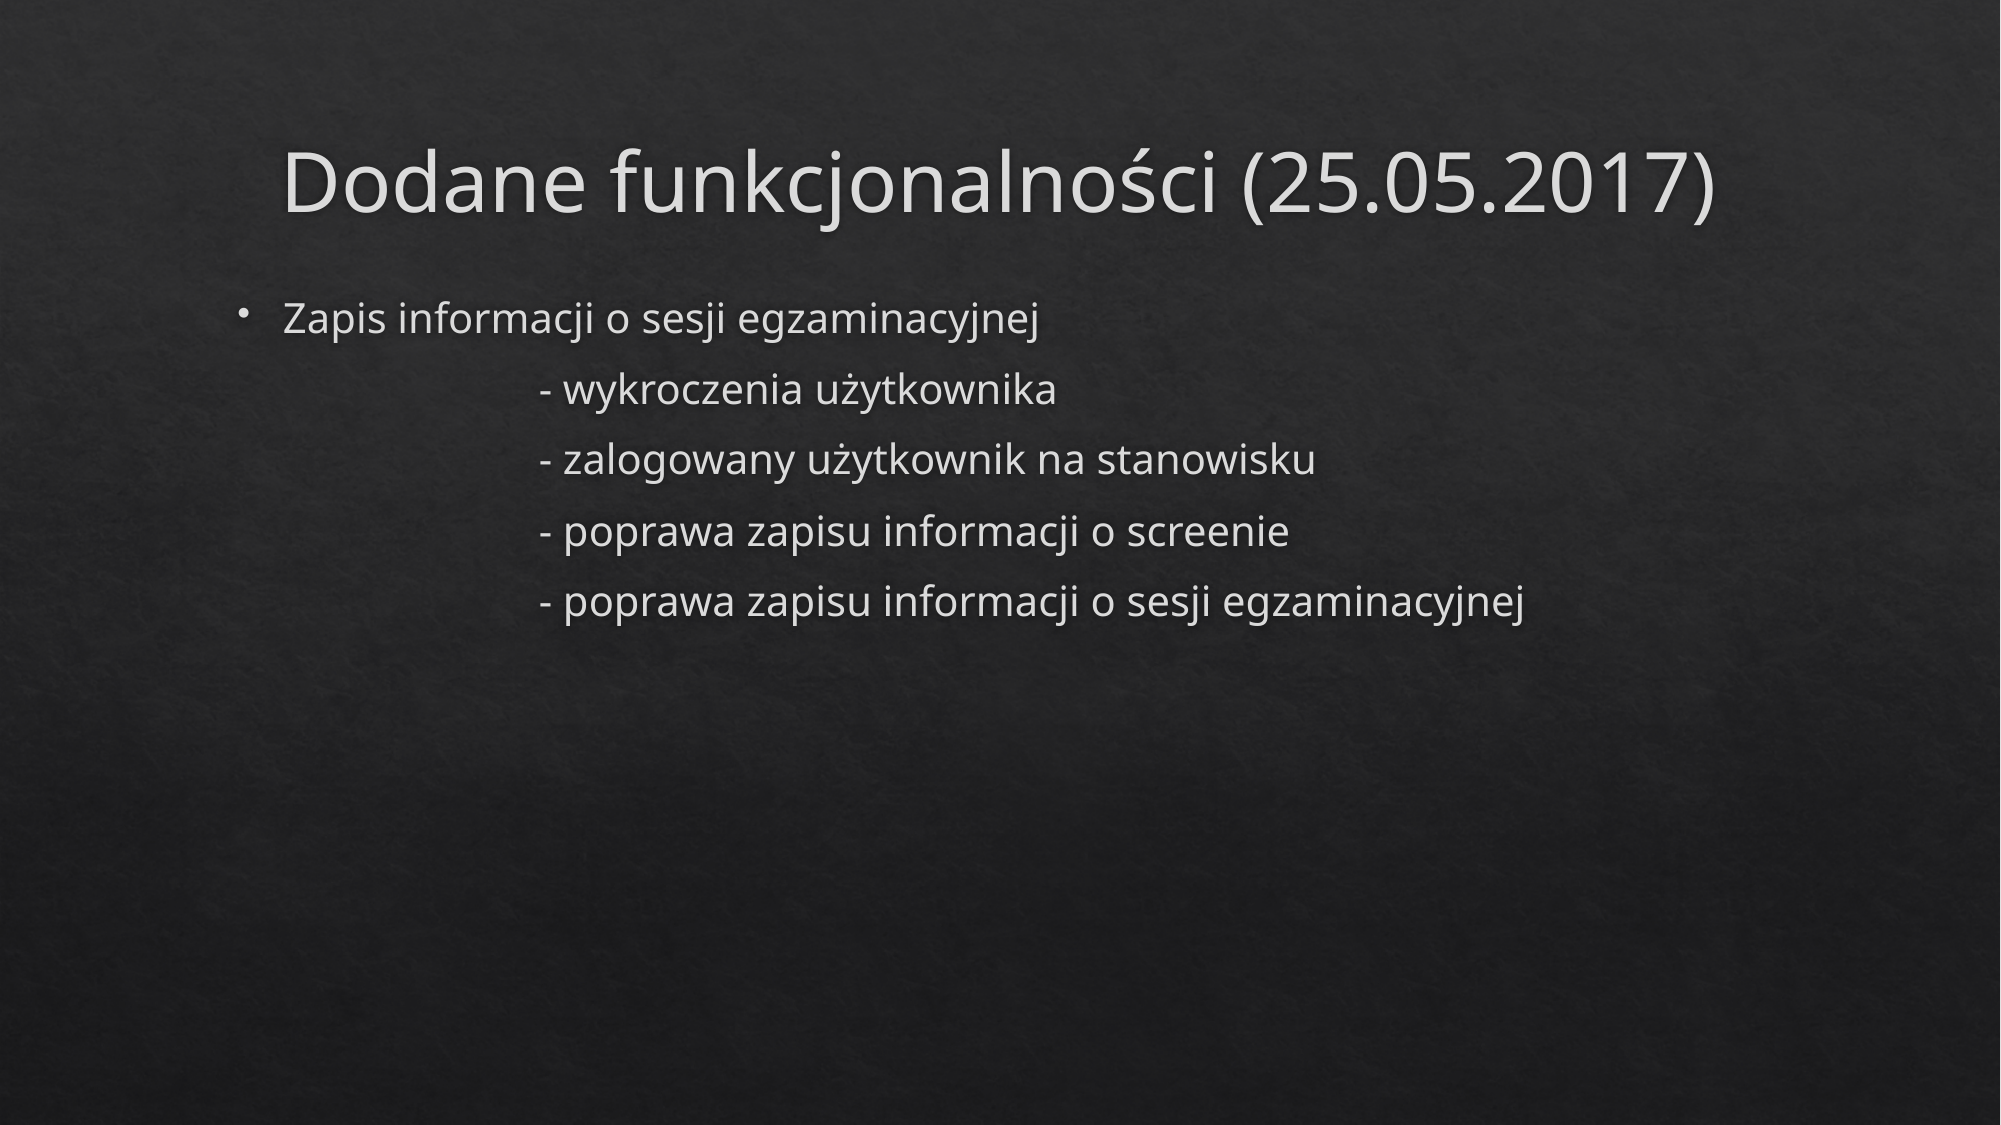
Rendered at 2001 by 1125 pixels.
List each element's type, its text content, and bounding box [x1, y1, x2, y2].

list Zapis informacji o sesji egzaminacyjnej - wykroczenia użytkownika - zalogowany użytkownik na stanowisku - poprawa zapisu informacji o screenie - poprawa zapisu informacji o sesji egzaminacyjnej [149, 284, 1849, 950]
title Dodane funkcjonalności (25.05.2017) [149, 99, 1849, 260]
